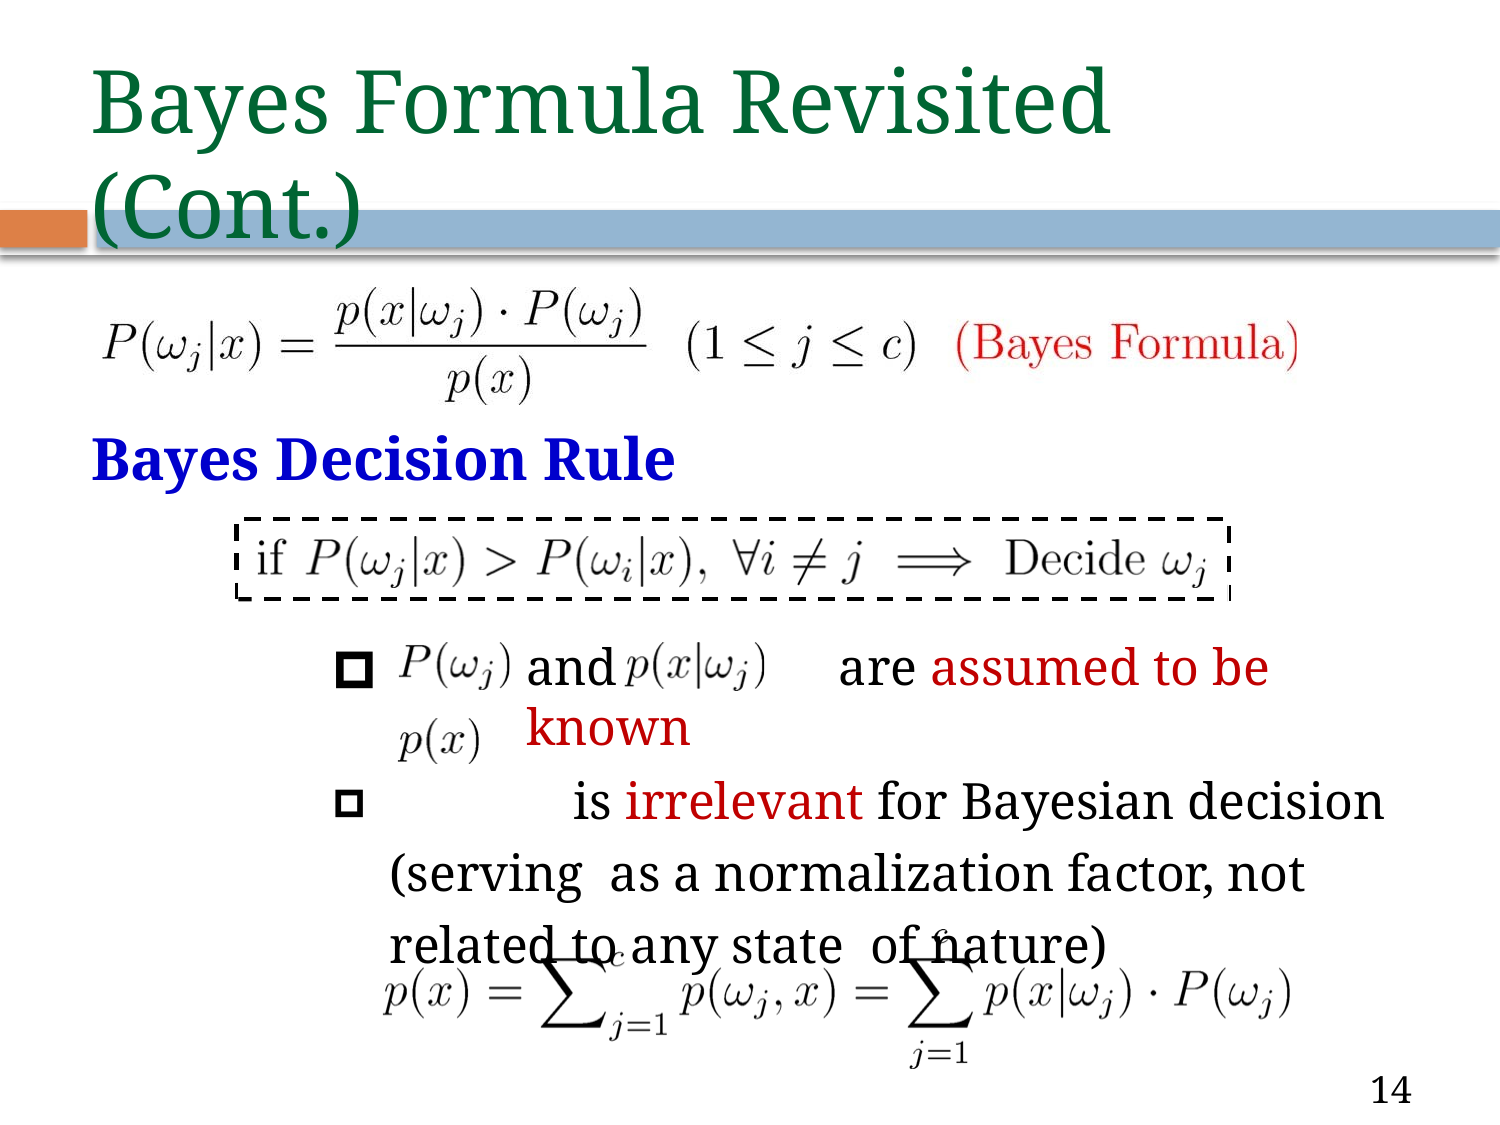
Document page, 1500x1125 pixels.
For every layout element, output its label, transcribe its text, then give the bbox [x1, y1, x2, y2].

title Bayes Formula Revisited (Cont.) [88, 44, 1194, 257]
text_box [382, 974, 1290, 1070]
text_box Bayes Decision Rule and are assumed to be known is irrelevant for Bayesian decision (serving as a normalization factor, not related to any state of nature) [89, 420, 1438, 974]
slide_number 14 [1365, 1066, 1415, 1108]
text_box [102, 287, 1297, 405]
